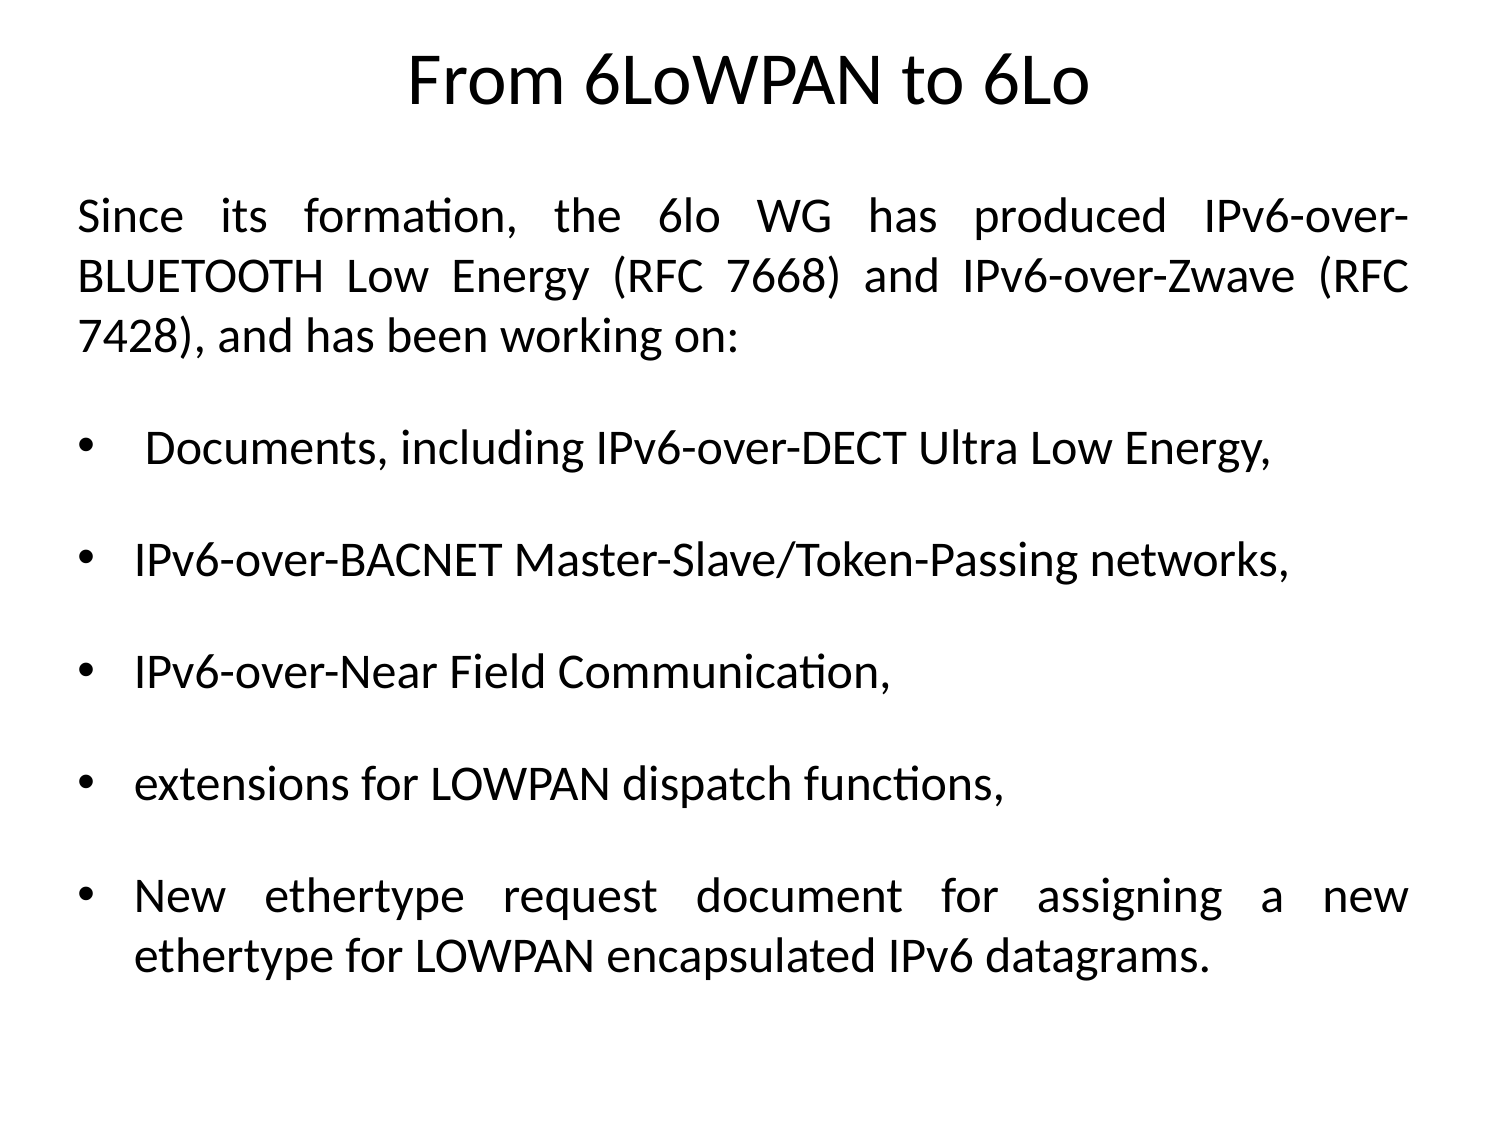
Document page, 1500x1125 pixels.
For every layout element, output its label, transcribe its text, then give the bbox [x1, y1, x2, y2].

list Since its formation, the 6lo WG has produced IPv6-over-BLUETOOTH Low Energy (RFC 7668) and IPv6-over-Zwave (RFC 7428), and has been working on: Documents, including IPv6-over-DECT Ultra Low Energy, IPv6-over-BACNET Master-Slave/Token-Passing networks, IPv6-over-Near Field Communication, extensions for LOWPAN dispatch functions, New ethertype request document for assigning a new ethertype for LOWPAN encapsulated IPv6 datagrams. [62, 174, 1425, 1125]
title From 6LoWPAN to 6Lo [0, 12, 1500, 138]
